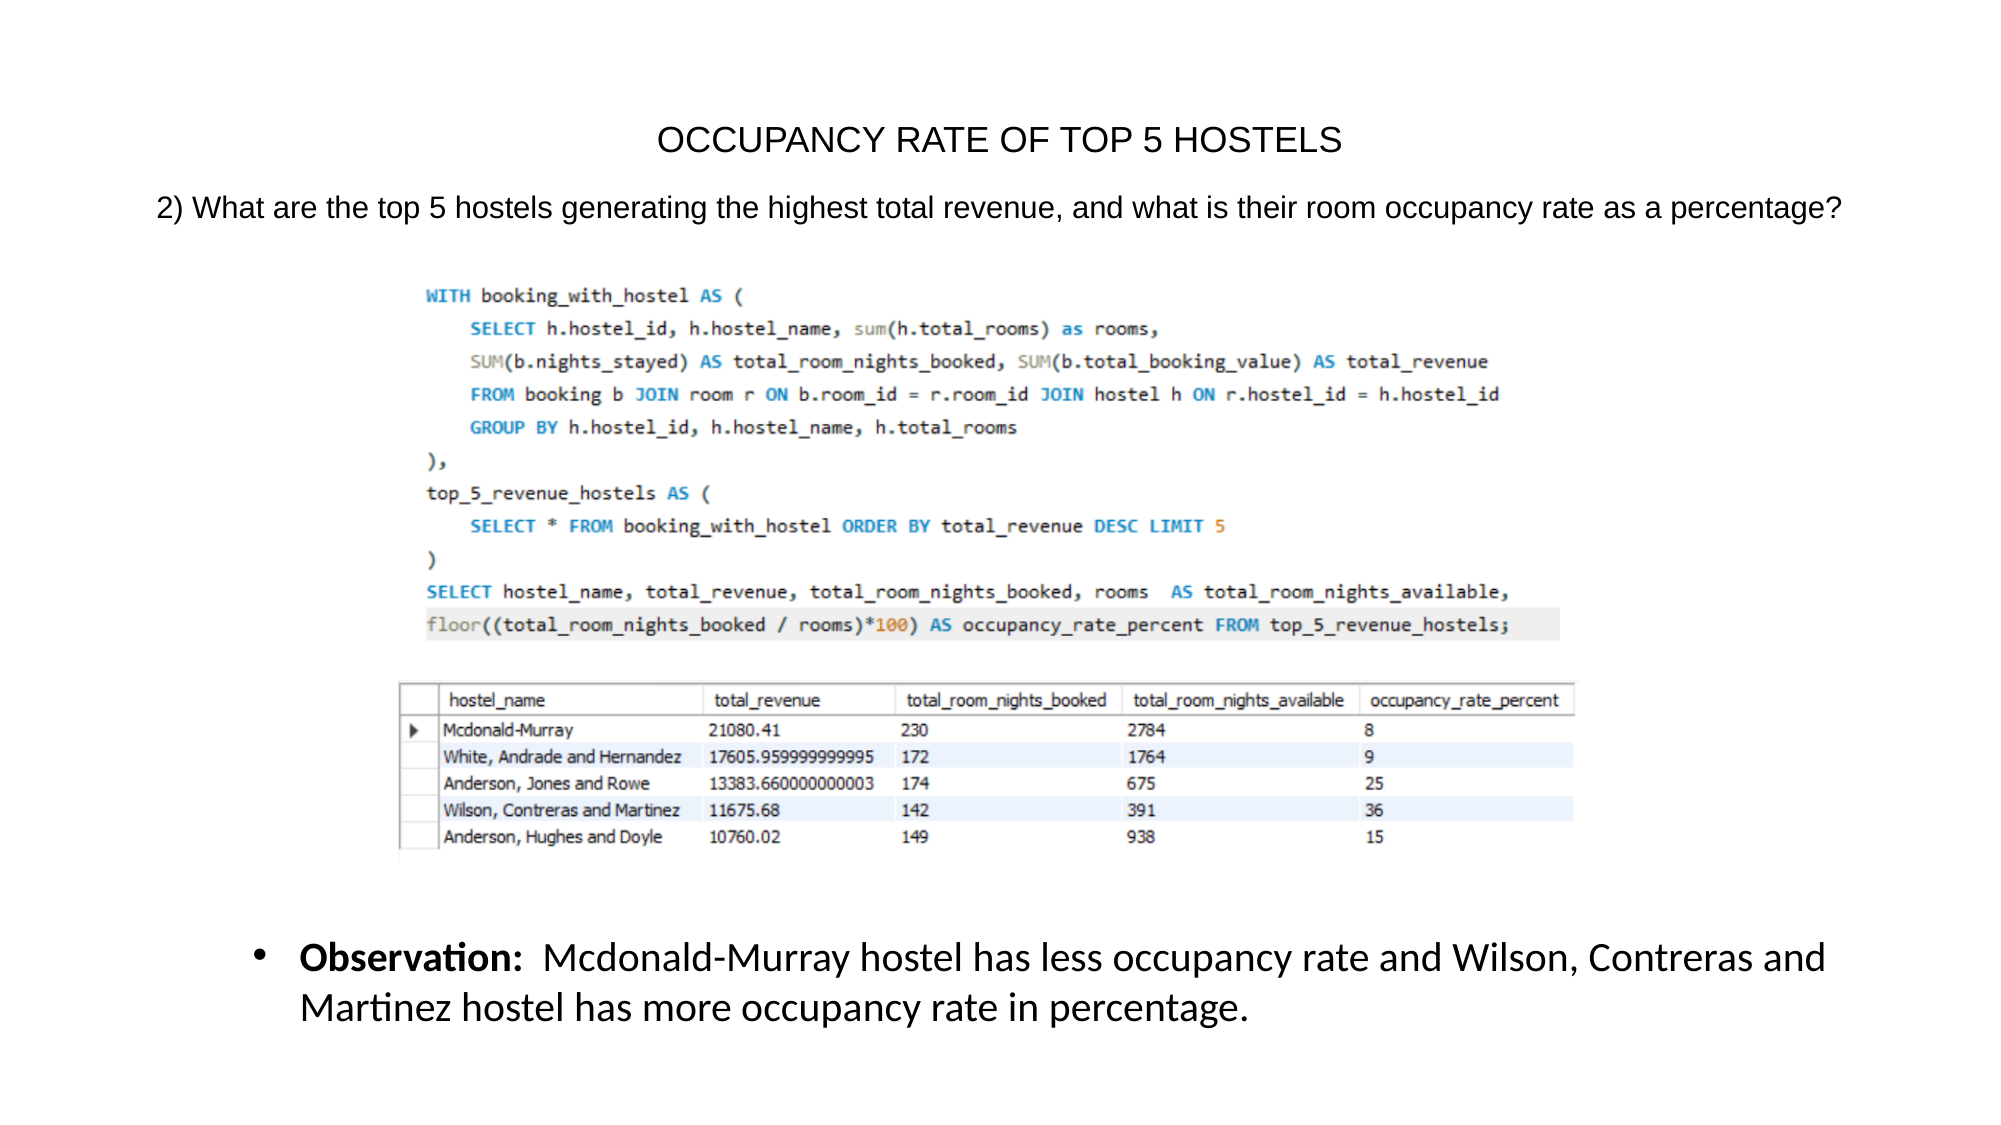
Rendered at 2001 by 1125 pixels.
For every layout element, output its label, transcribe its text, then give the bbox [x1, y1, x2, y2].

title OCCUPANCY RATE OF TOP 5 HOSTELS 2) What are the top 5 hostels generating the highest total revenue, and what is their room occupancy rate as a percentage? [137, 101, 1863, 326]
text_box Observation: Mcdonald-Murray hostel has less occupancy rate and Wilson, Contreras and Martinez hostel has more occupancy rate in percentage. [237, 922, 1899, 1037]
text_box [96, 134, 1256, 230]
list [417, 281, 1560, 660]
picture [398, 680, 1580, 862]
